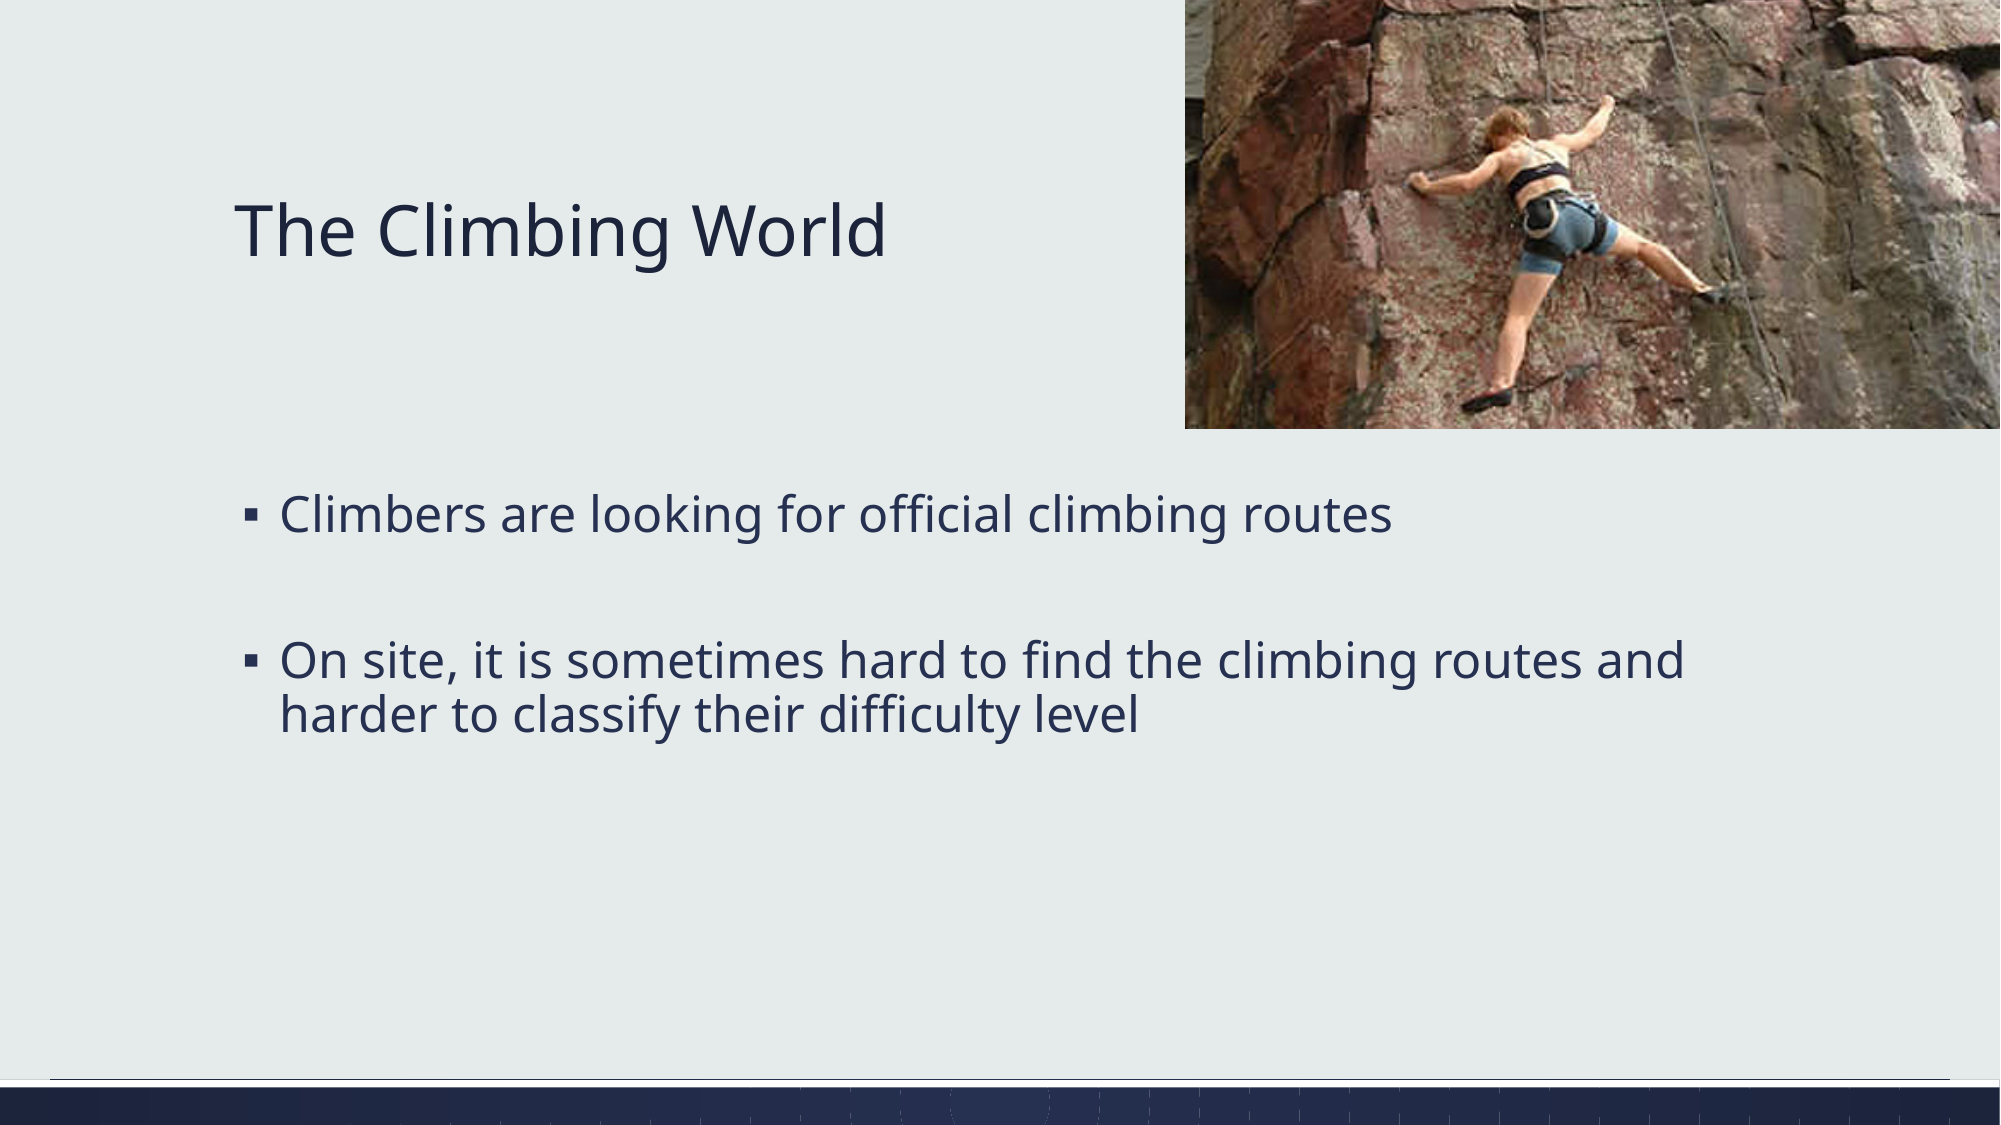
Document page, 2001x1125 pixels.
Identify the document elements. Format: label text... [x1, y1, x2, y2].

picture [1185, 0, 2000, 429]
title The Climbing World [219, 76, 1185, 279]
list Climbers are looking for official climbing routes On site, it is sometimes hard to find the climbing routes and harder to classify their difficulty level [219, 311, 1780, 990]
